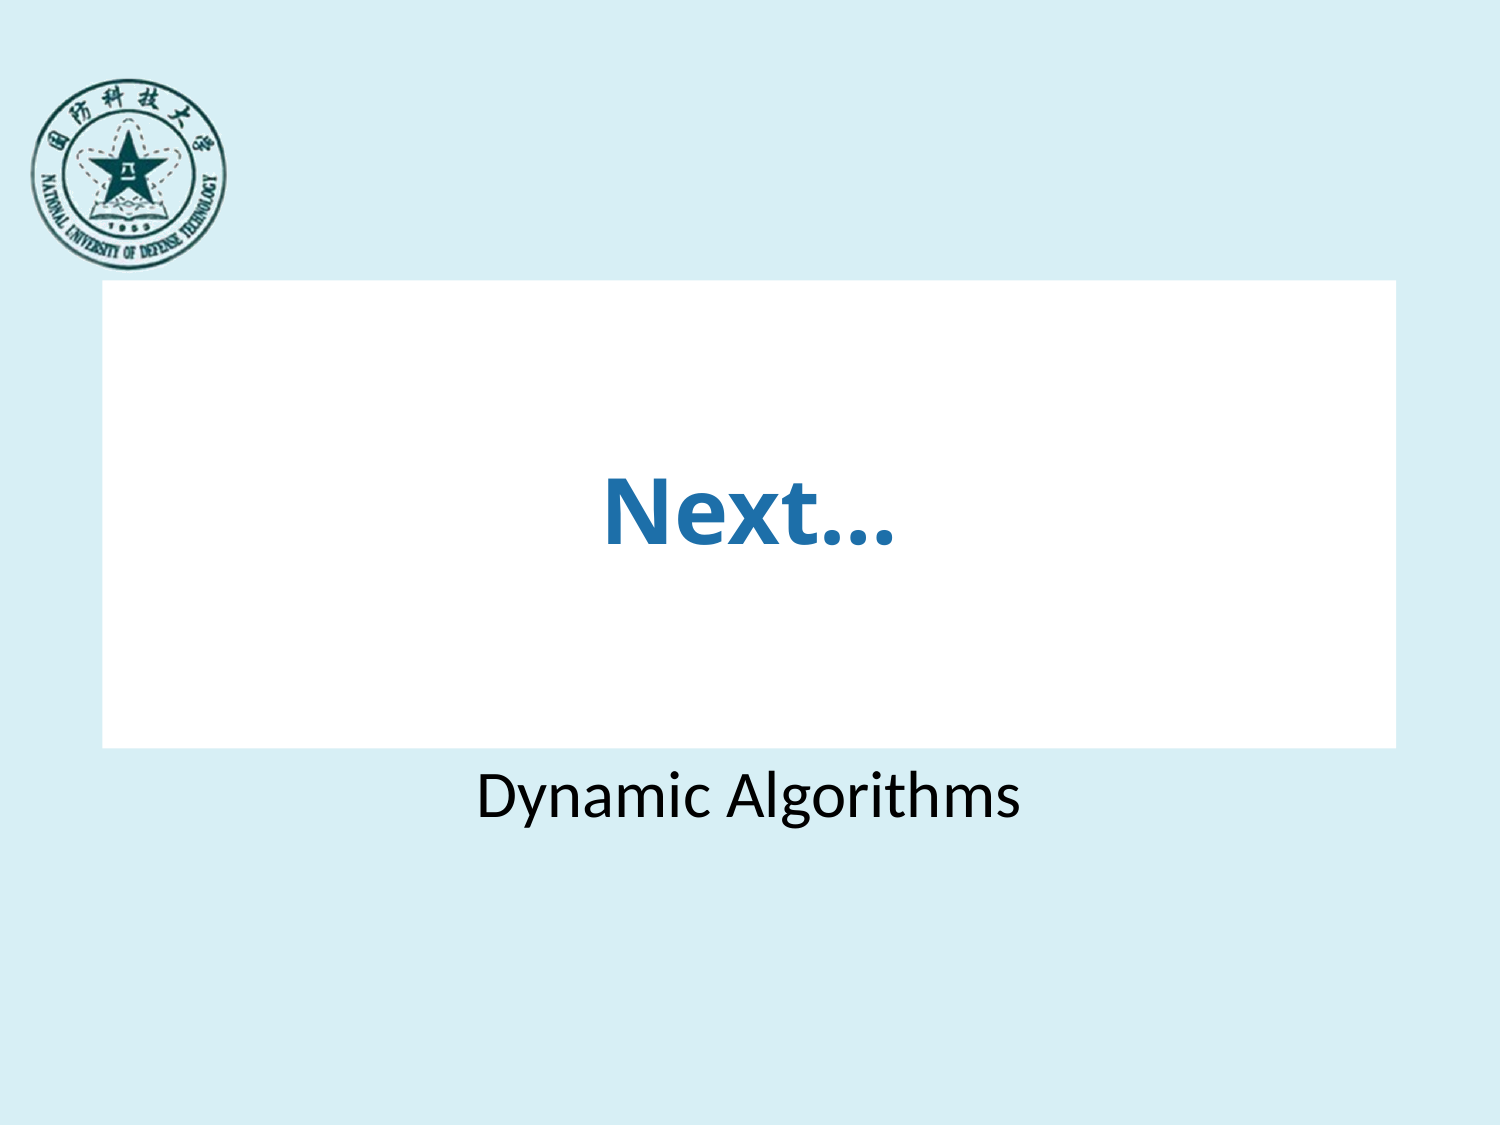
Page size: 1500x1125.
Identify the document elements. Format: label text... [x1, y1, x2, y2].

list Dynamic Algorithms [102, 752, 1397, 999]
title Next… [102, 280, 1397, 749]
picture [24, 76, 231, 277]
